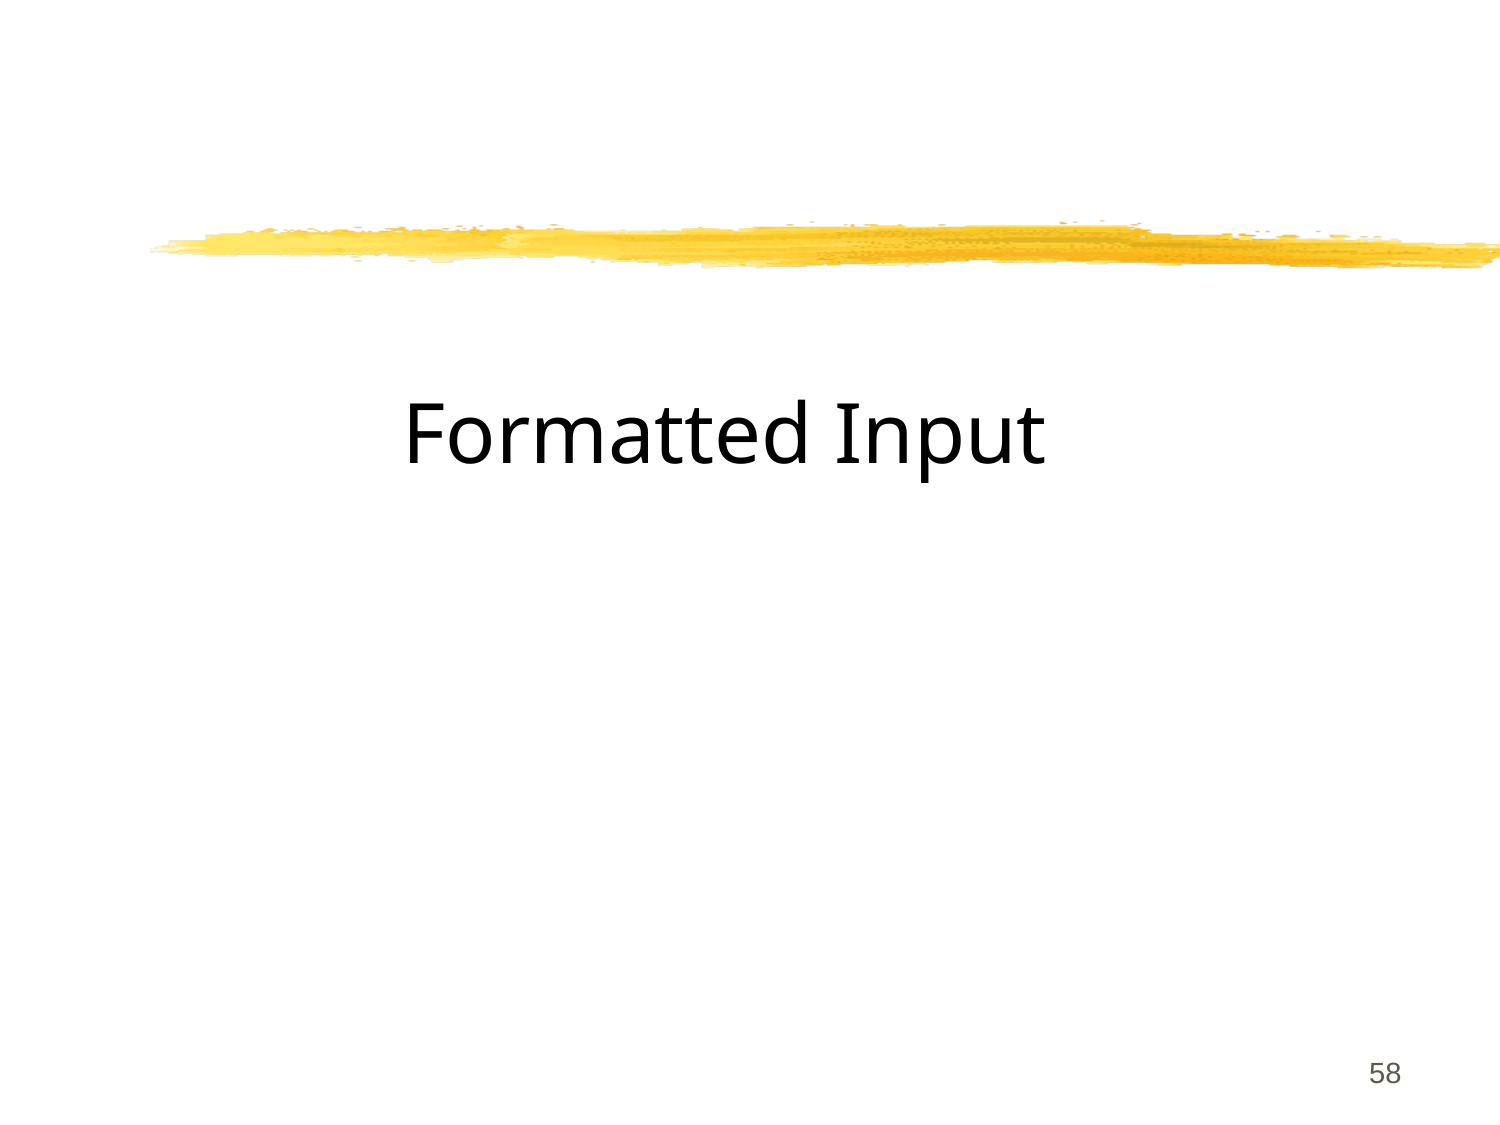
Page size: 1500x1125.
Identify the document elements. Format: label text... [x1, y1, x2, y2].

slide_number 58 [1103, 1021, 1417, 1098]
picture [150, 215, 1500, 279]
title Formatted Input [87, 299, 1363, 488]
